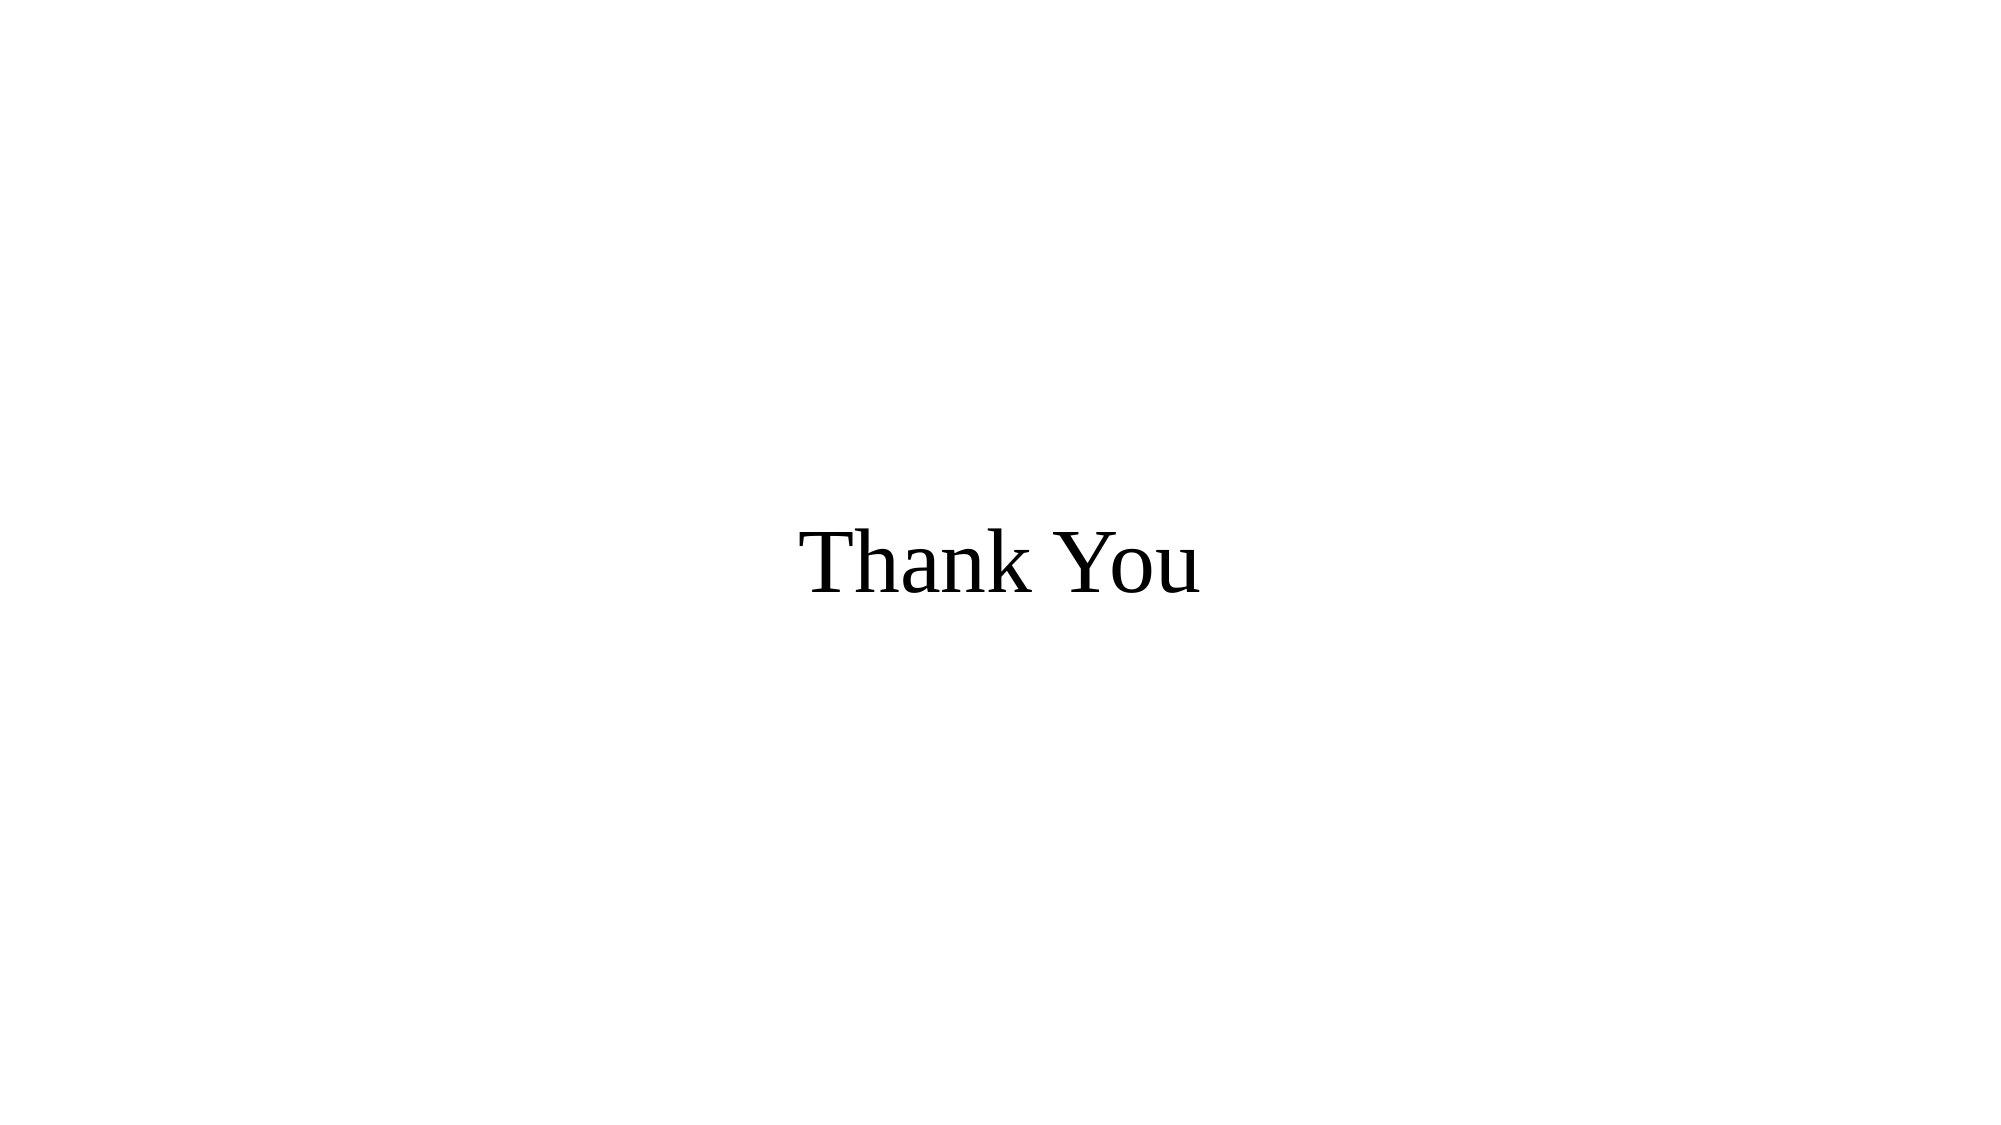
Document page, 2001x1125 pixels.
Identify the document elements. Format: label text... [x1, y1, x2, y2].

text_box Thank You [187, 441, 1813, 684]
